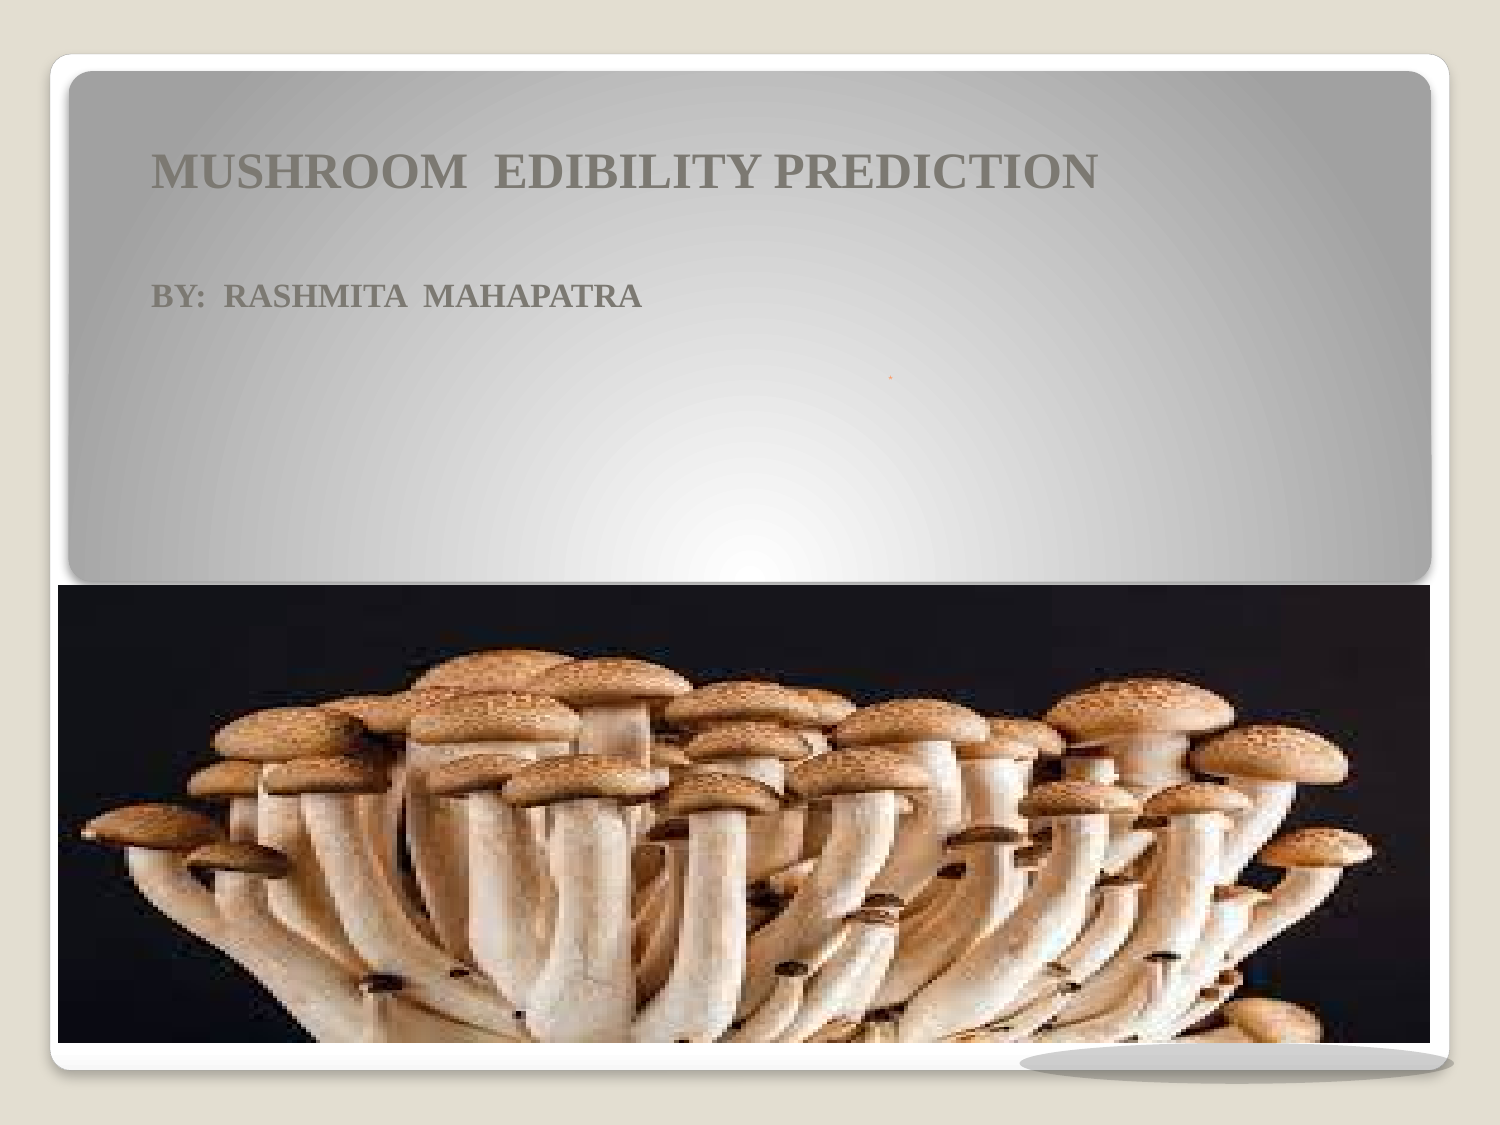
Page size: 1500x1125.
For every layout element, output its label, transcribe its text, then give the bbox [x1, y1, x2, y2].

subtitle MUSHROOM EDIBILITY PREDICTION BY: RASHMITA MAHAPATRA [117, 128, 1130, 554]
picture [58, 585, 1430, 1044]
text_box [1019, 1054, 1454, 1084]
title * [351, 351, 1430, 585]
